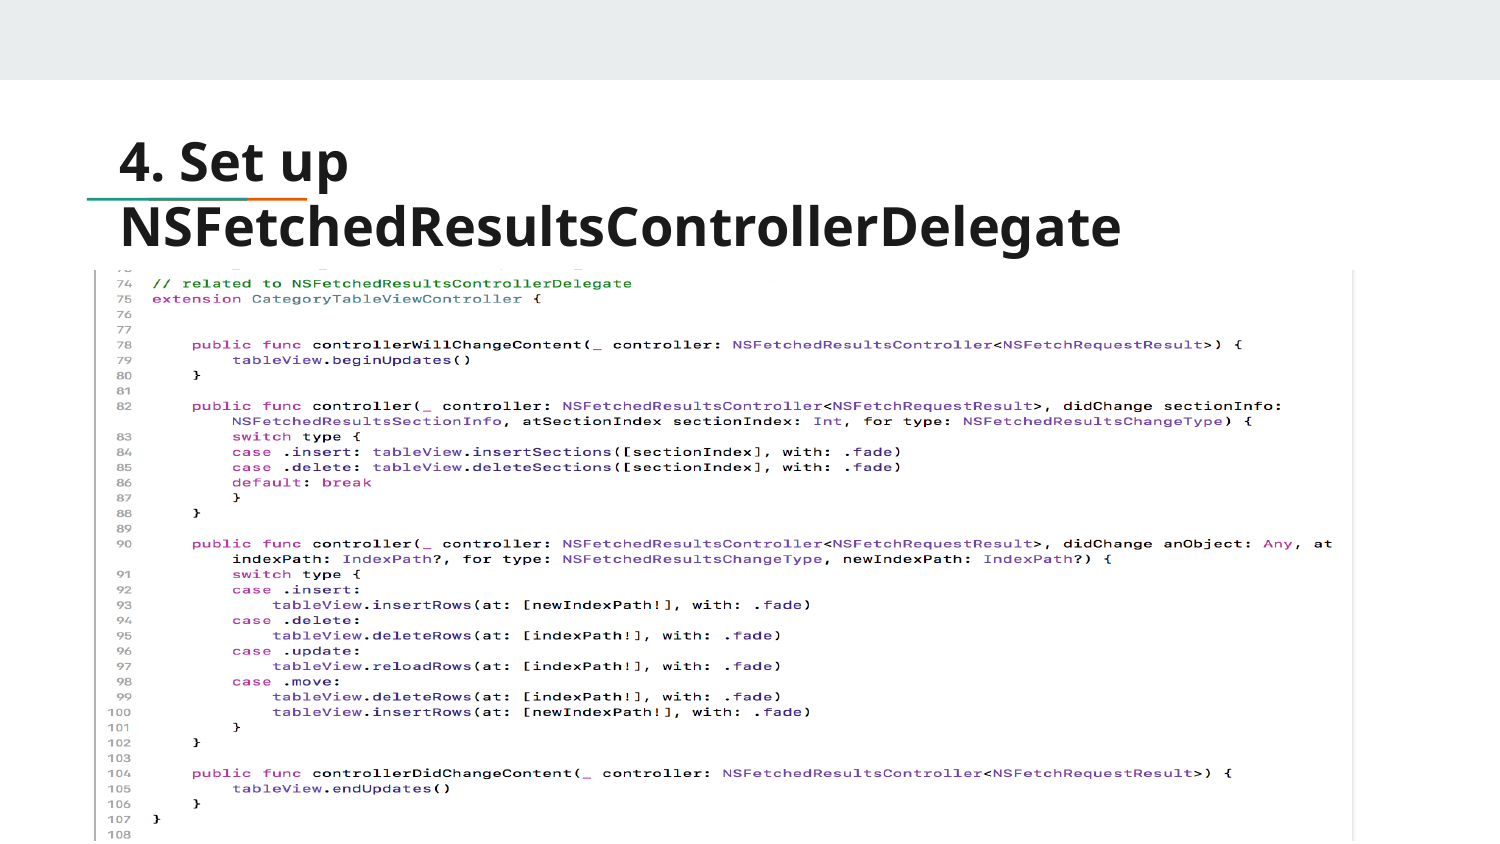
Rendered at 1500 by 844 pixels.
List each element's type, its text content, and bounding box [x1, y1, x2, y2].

picture [93, 270, 1356, 842]
title 4. Set up NSFetchedResultsControllerDelegate methods (typical usage) [104, 112, 1366, 200]
